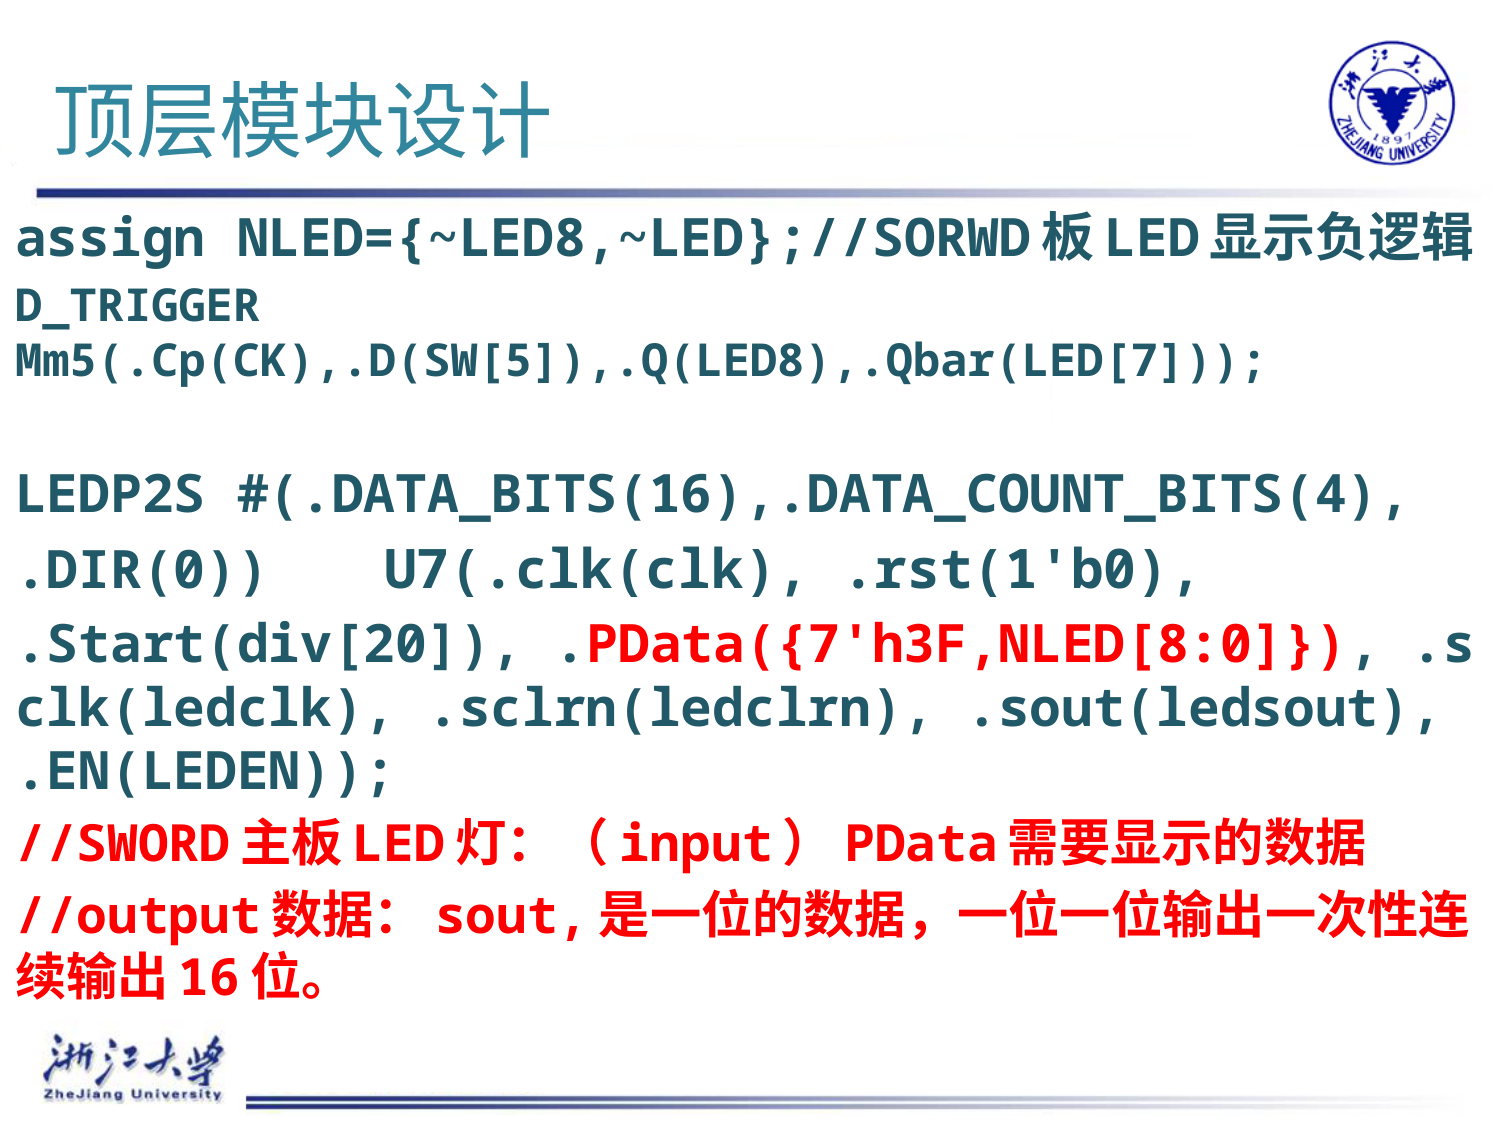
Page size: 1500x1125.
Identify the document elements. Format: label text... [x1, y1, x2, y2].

picture [0, 0, 1500, 196]
title 顶层模块设计 [37, 39, 1188, 196]
list assign NLED={~LED8,~LED};//SORWD板LED显示负逻辑 D_TRIGGER Mm5(.Cp(CK),.D(SW[5]),.Q(LED8),.Qbar(LED[7])); LEDP2S #(.DATA_BITS(16),.DATA_COUNT_BITS(4), .DIR(0)) U7(.clk(clk), .rst(1'b0), .Start(div[20]), .PData({7'h3F,NLED[8:0]}), .sclk(ledclk), .sclrn(ledclrn), .sout(ledsout), .EN(LEDEN)); //SWORD主板LED灯：（input）PData需要显示的数据 //output数据：sout,是一位的数据，一位一位输出一次性连续输出16位。 [0, 196, 1500, 1070]
picture [0, 1070, 1500, 1125]
